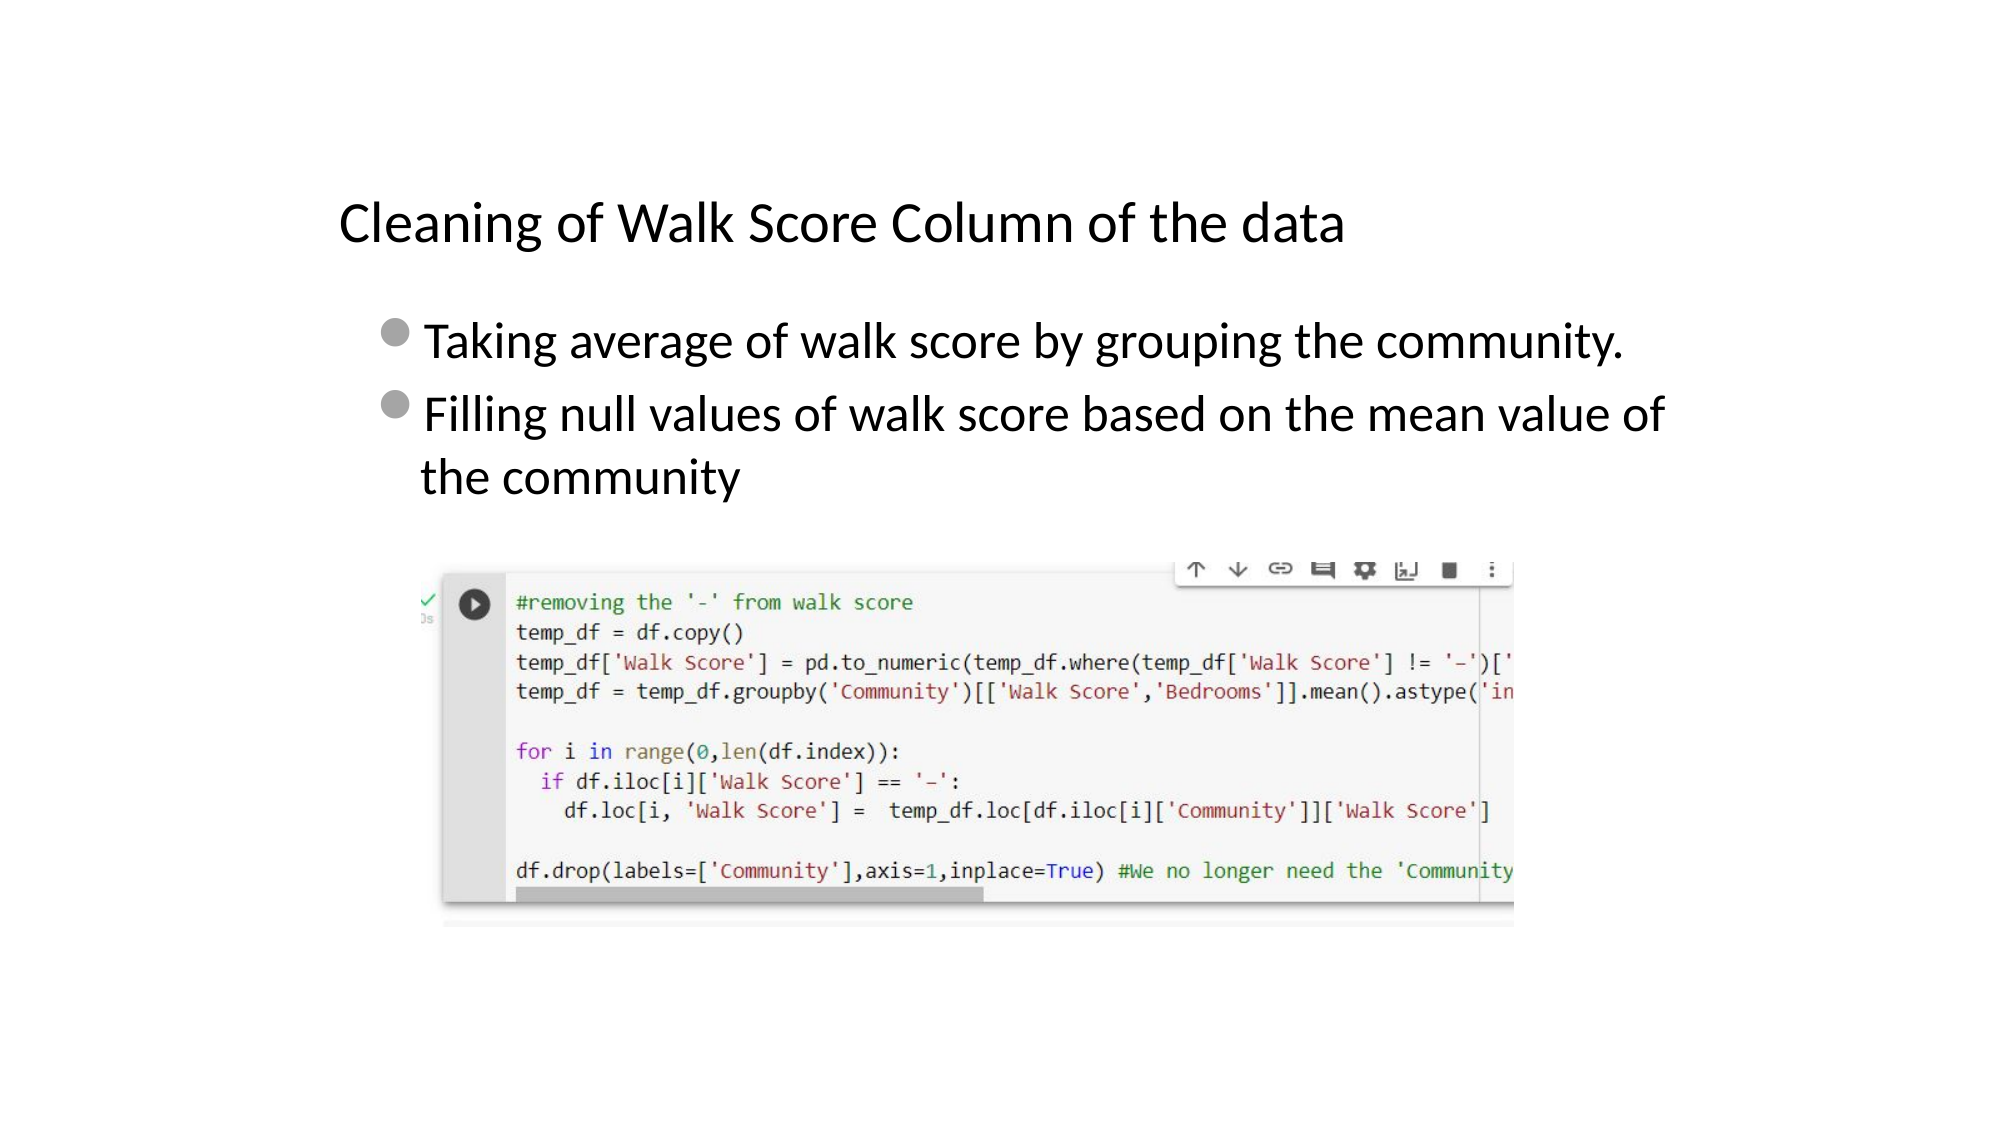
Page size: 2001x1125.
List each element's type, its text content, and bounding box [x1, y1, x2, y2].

list Cleaning of Walk Score Column of the data [324, 184, 1675, 303]
picture [421, 562, 1514, 927]
text_box Taking average of walk score by grouping the community. Filling null values of walk score based on the mean value of the community [362, 299, 1713, 513]
